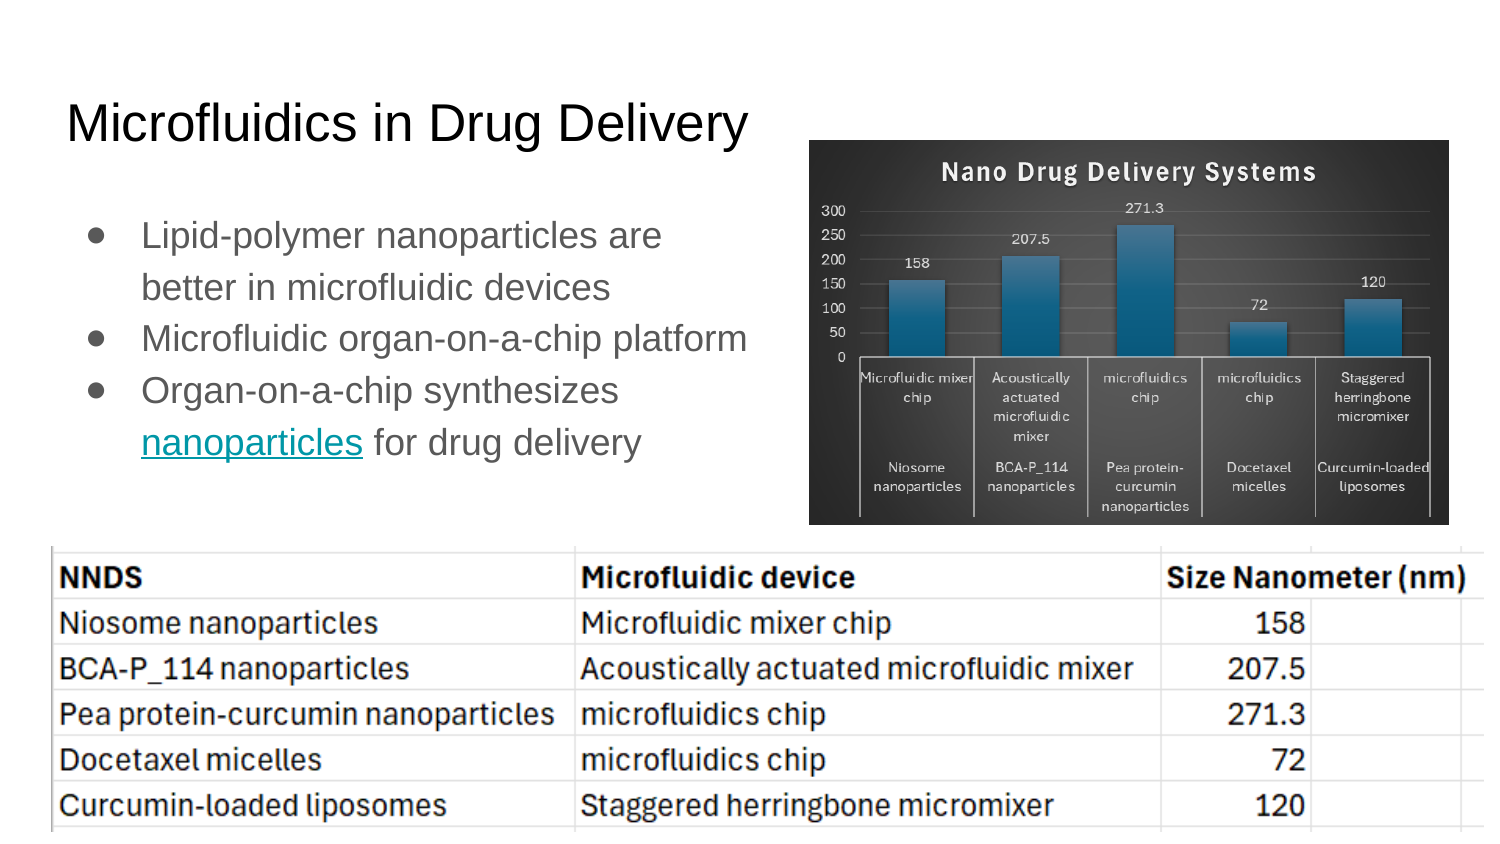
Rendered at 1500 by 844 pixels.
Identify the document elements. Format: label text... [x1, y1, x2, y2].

picture [808, 140, 1450, 525]
picture [50, 546, 1485, 832]
title Microfluidics in Drug Delivery [51, 72, 1449, 167]
list Lipid-polymer nanoparticles are better in microfluidic devices Microfluidic organ-on-a-chip platform Organ-on-a-chip synthesizes nanoparticles for drug delivery [51, 189, 781, 525]
